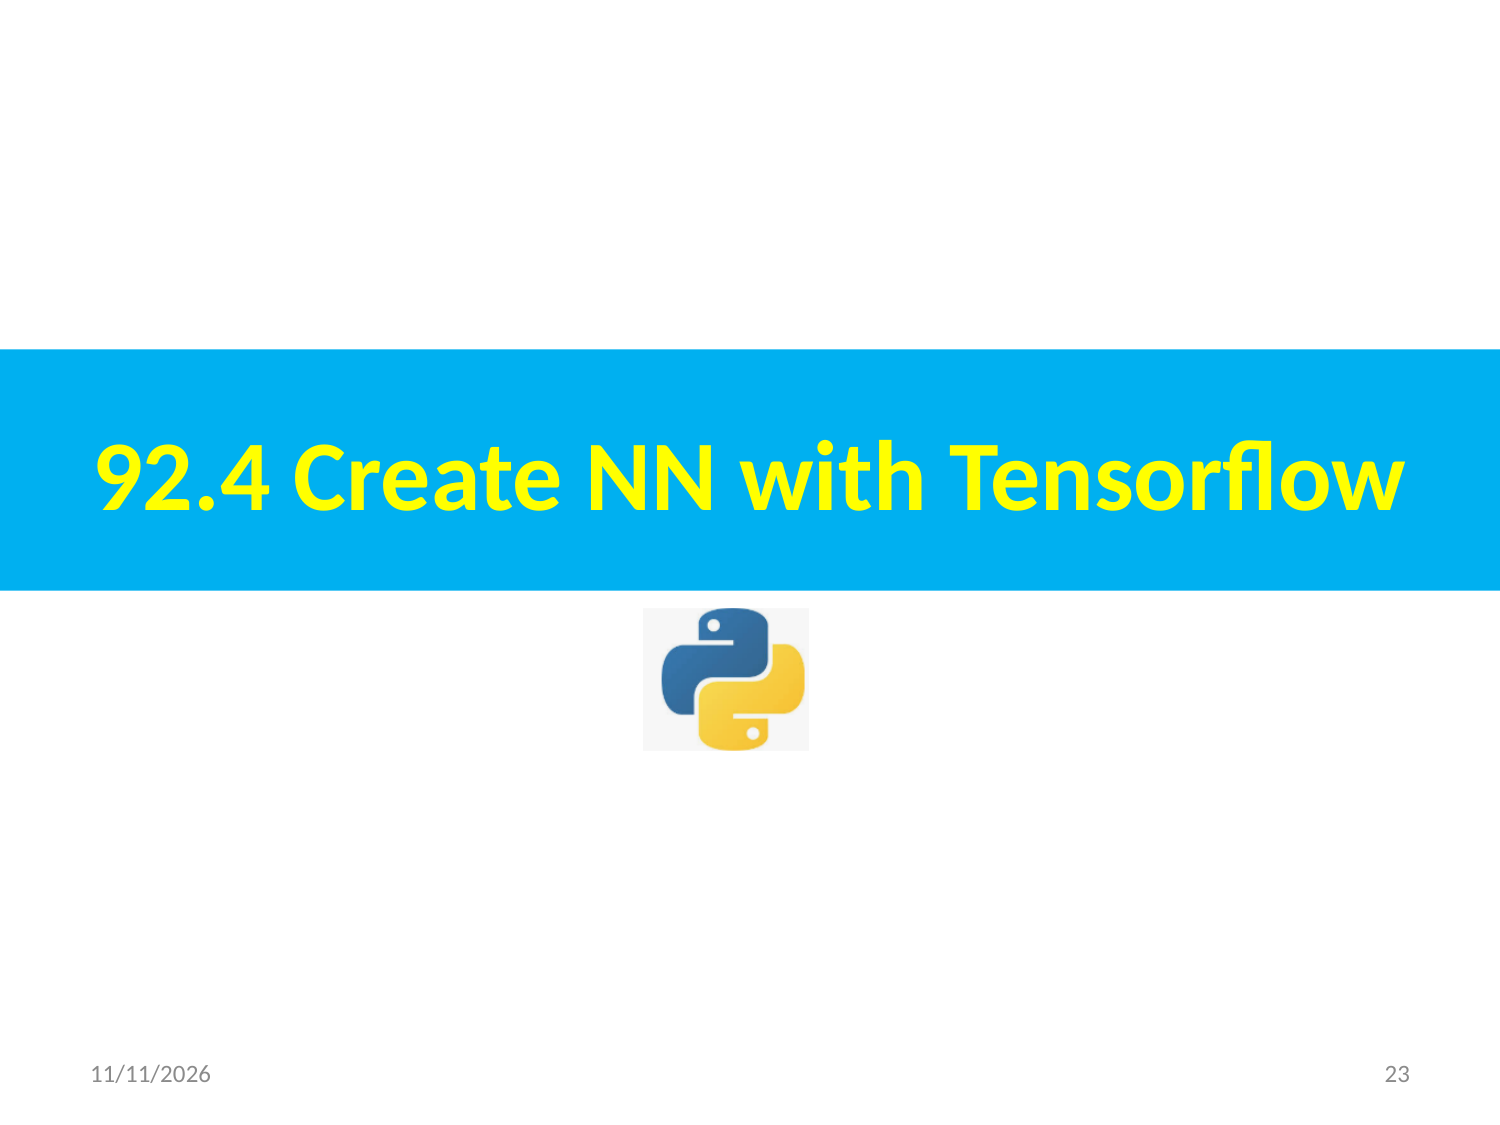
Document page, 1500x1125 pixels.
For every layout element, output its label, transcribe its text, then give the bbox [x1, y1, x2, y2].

picture [643, 606, 809, 752]
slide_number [75, 1042, 425, 1103]
title 92.4 Create NN with Tensorflow [0, 349, 1500, 591]
slide_number 23 [1074, 1042, 1425, 1103]
